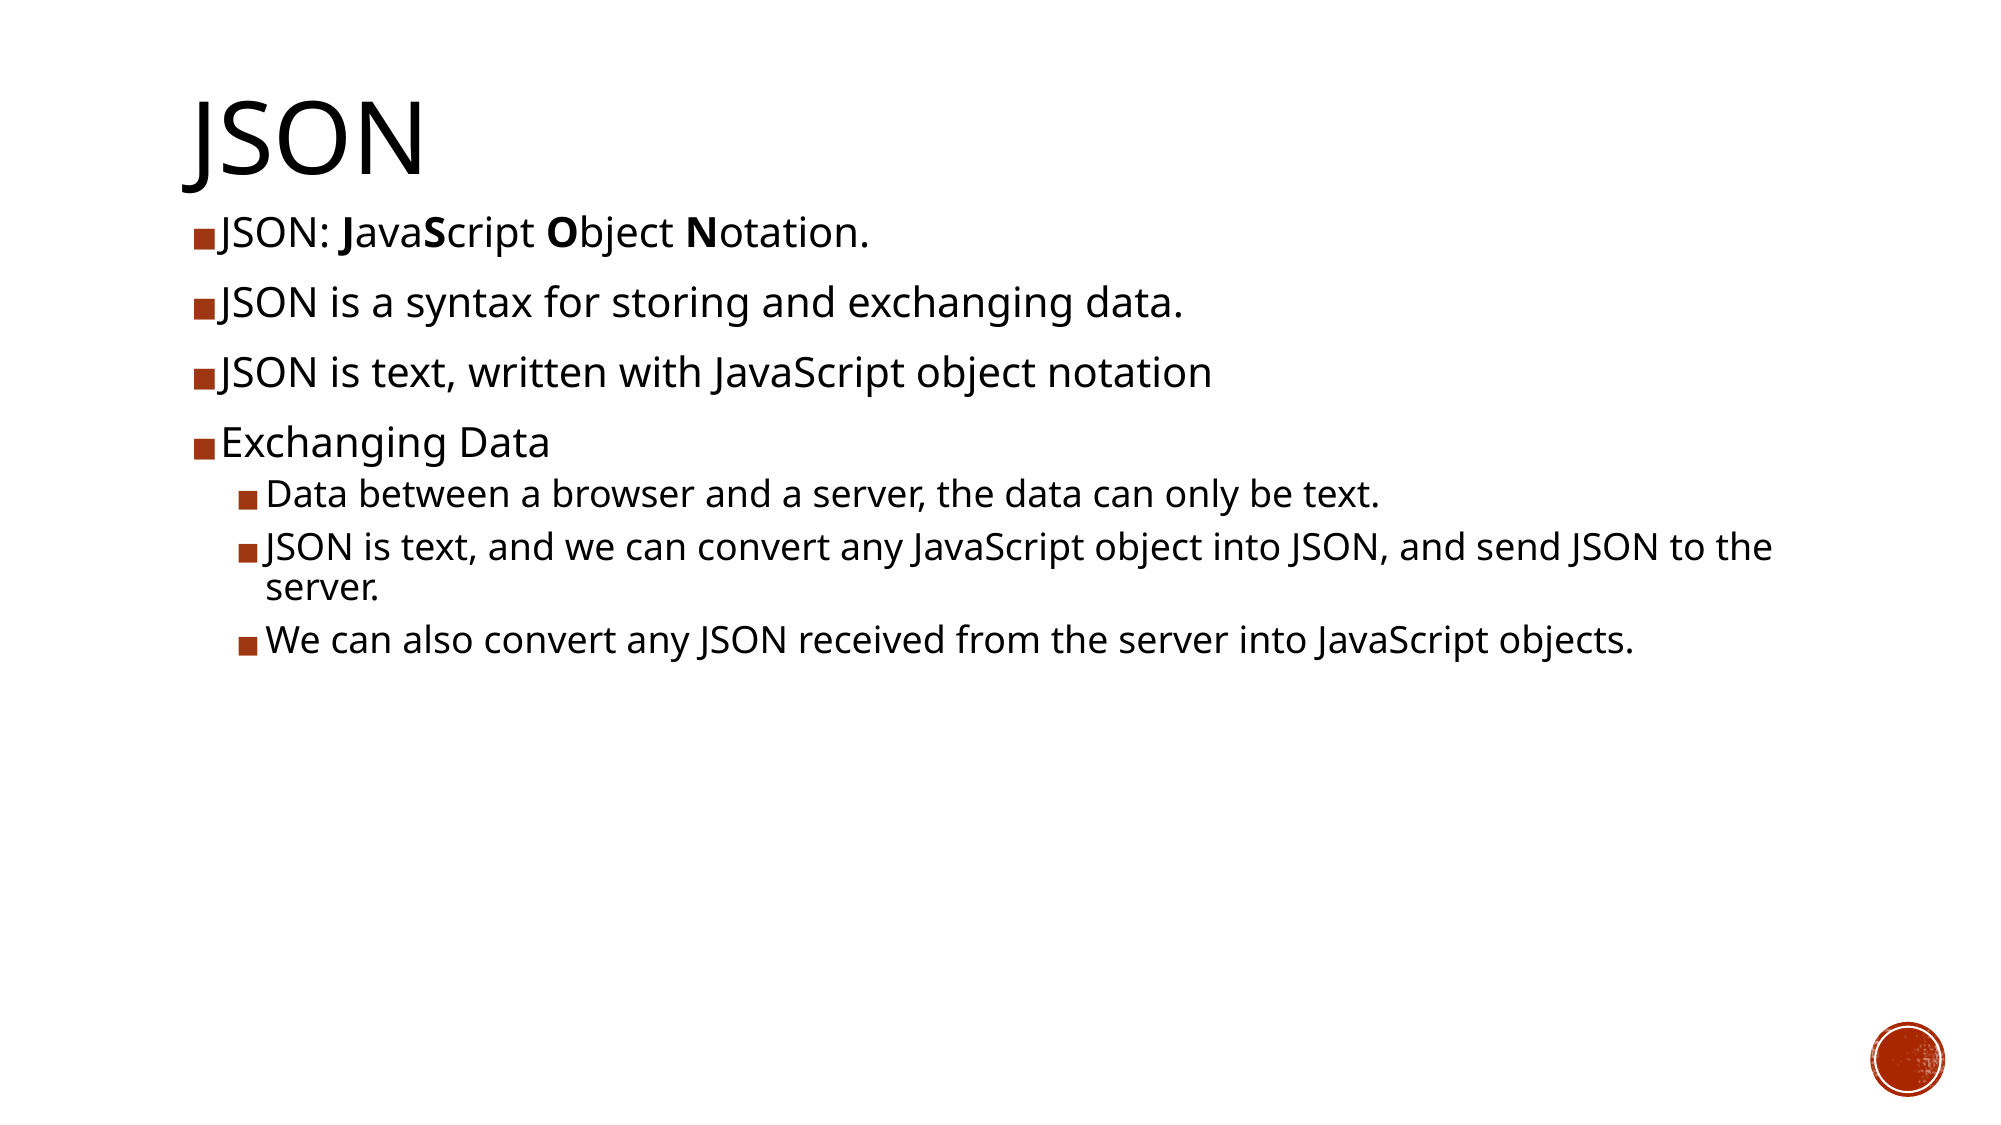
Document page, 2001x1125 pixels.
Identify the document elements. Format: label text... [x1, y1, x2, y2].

picture [1870, 1021, 1946, 1097]
title JSON [175, 79, 1826, 204]
list JSON: JavaScript Object Notation. JSON is a syntax for storing and exchanging data. JSON is text, written with JavaScript object notation Exchanging Data Data between a browser and a server, the data can only be text. JSON is text, and we can convert any JavaScript object into JSON, and send JSON to the server. We can also convert any JSON received from the server into JavaScript objects. [175, 204, 1826, 1046]
